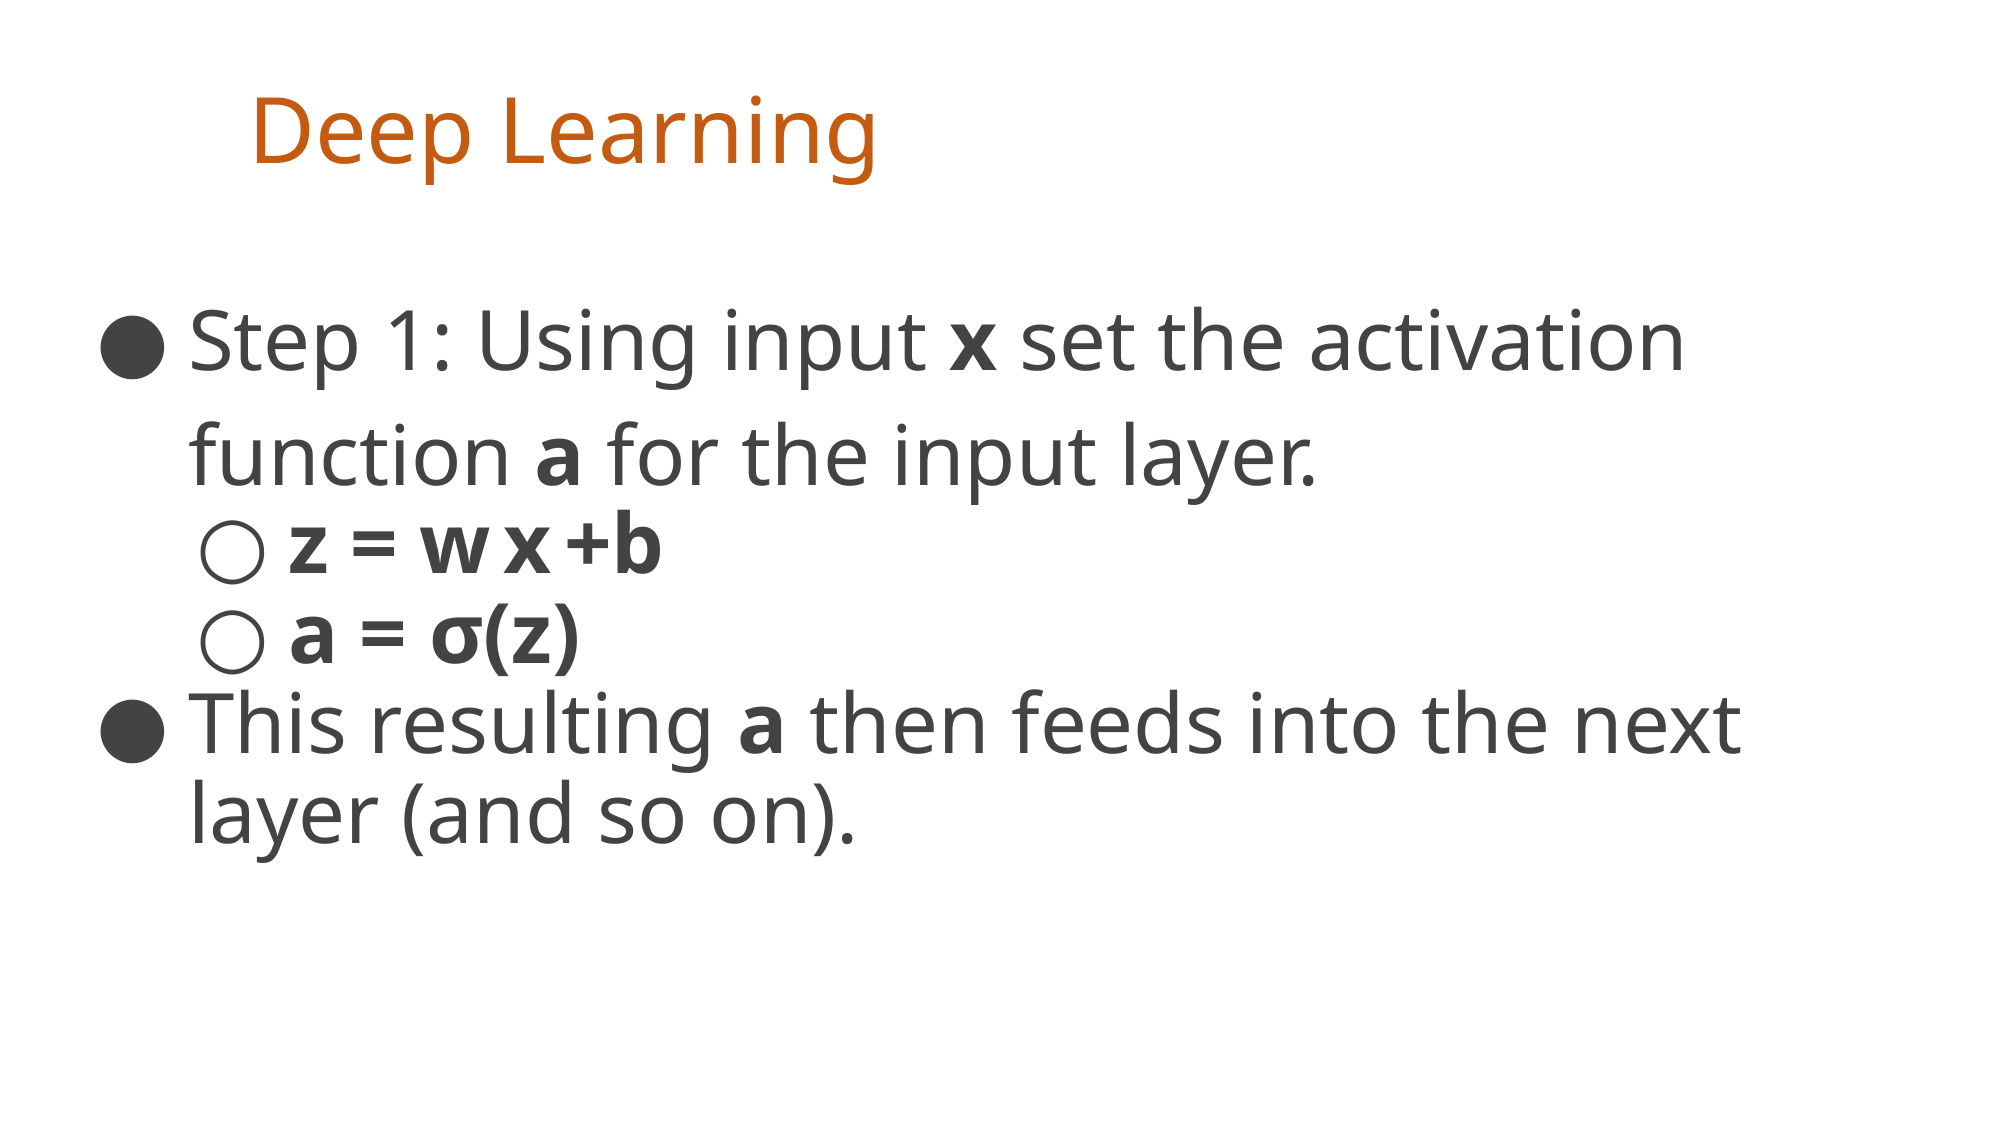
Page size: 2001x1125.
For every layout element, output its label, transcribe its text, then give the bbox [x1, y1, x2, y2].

title Deep Learning [228, 64, 1932, 190]
list Step 1: Using input x set the activation function a for the input layer. z = w x +b a = σ(z) This resulting a then feeds into the next layer (and so on). [68, 252, 1932, 1000]
